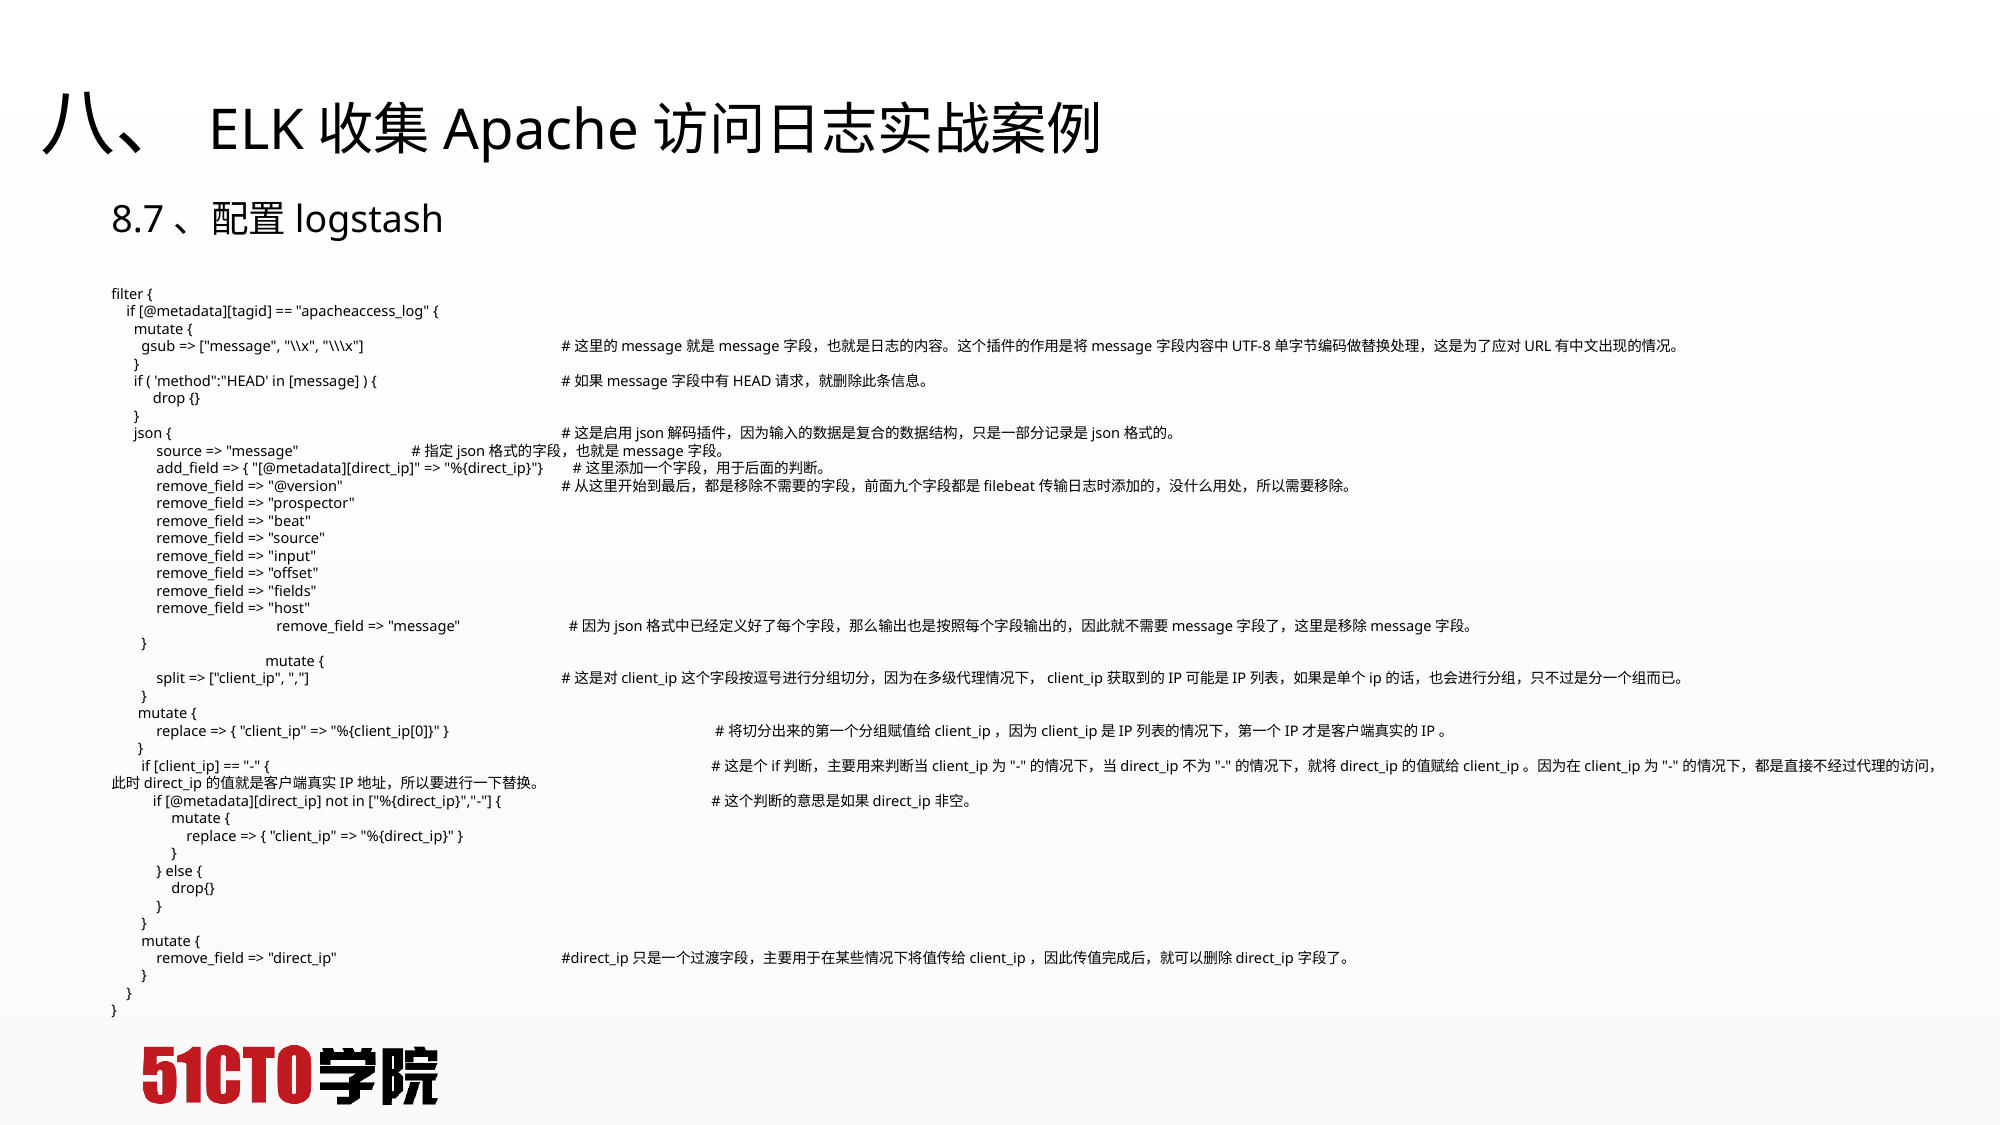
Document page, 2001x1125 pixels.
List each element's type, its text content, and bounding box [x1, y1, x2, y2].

list 8.7、配置logstash filter { if [@metadata][tagid] == "apacheaccess_log" { mutate { gsub => ["message", "\\x", "\\\x"] #这里的message就是message字段，也就是日志的内容。这个插件的作用是将message字段内容中UTF-8单字节编码做替换处理，这是为了应对URL有中文出现的情况。 } if ( 'method":"HEAD' in [message] ) { #如果message字段中有HEAD请求，就删除此条信息。 drop {} } json { #这是启用json解码插件，因为输入的数据是复合的数据结构，只是一部分记录是json格式的。 source => "message" #指定json格式的字段，也就是message字段。 add_field => { "[@metadata][direct_ip]" => "%{direct_ip}"} #这里添加一个字段，用于后面的判断。 remove_field => "@version" #从这里开始到最后，都是移除不需要的字段，前面九个字段都是filebeat传输日志时添加的，没什么用处，所以需要移除。 remove_field => "prospector" remove_field => "beat" remove_field => "source" remove_field => "input" remove_field => "offset" remove_field => "fields" remove_field => "host" remove_field => "message" #因为json格式中已经定义好了每个字段，那么输出也是按照每个字段输出的，因此就不需要message字段了，这里是移除message字段。 } mutate { split => ["client_ip", ","] #这是对client_ip这个字段按逗号进行分组切分，因为在多级代理情况下，client_ip获取到的IP可能是IP列表，如果是单个ip的话，也会进行分组，只不过是分一个组而已。 } mutate { replace => { "client_ip" => "%{client_ip[0]}" } #将切分出来的第一个分组赋值给client_ip，因为client_ip是IP列表的情况下，第一个IP才是客户端真实的IP。 } if [client_ip] == "-" { #这是个if判断，主要用来判断当client_ip为"-"的情况下，当direct_ip不为"-"的情况下，就将direct_ip的值赋给client_ip。因为在client_ip为"-"的情况下，都是直接不经过代理的访问，此时direct_ip的值就是客户端真实IP地址，所以要进行一下替换。 if [@metadata][direct_ip] not in ["%{direct_ip}","-"] { #这个判断的意思是如果direct_ip非空。 mutate { replace => { "client_ip" => "%{direct_ip}" } } } else { drop{} } } mutate { remove_field => "direct_ip" #direct_ip只是一个过渡字段，主要用于在某些情况下将值传给client_ip，因此传值完成后，就可以删除direct_ip字段了。 } } } [96, 187, 1947, 1042]
title 八、ELK收集Apache访问日志实战案例 [25, 3, 1751, 191]
picture [143, 1045, 438, 1105]
